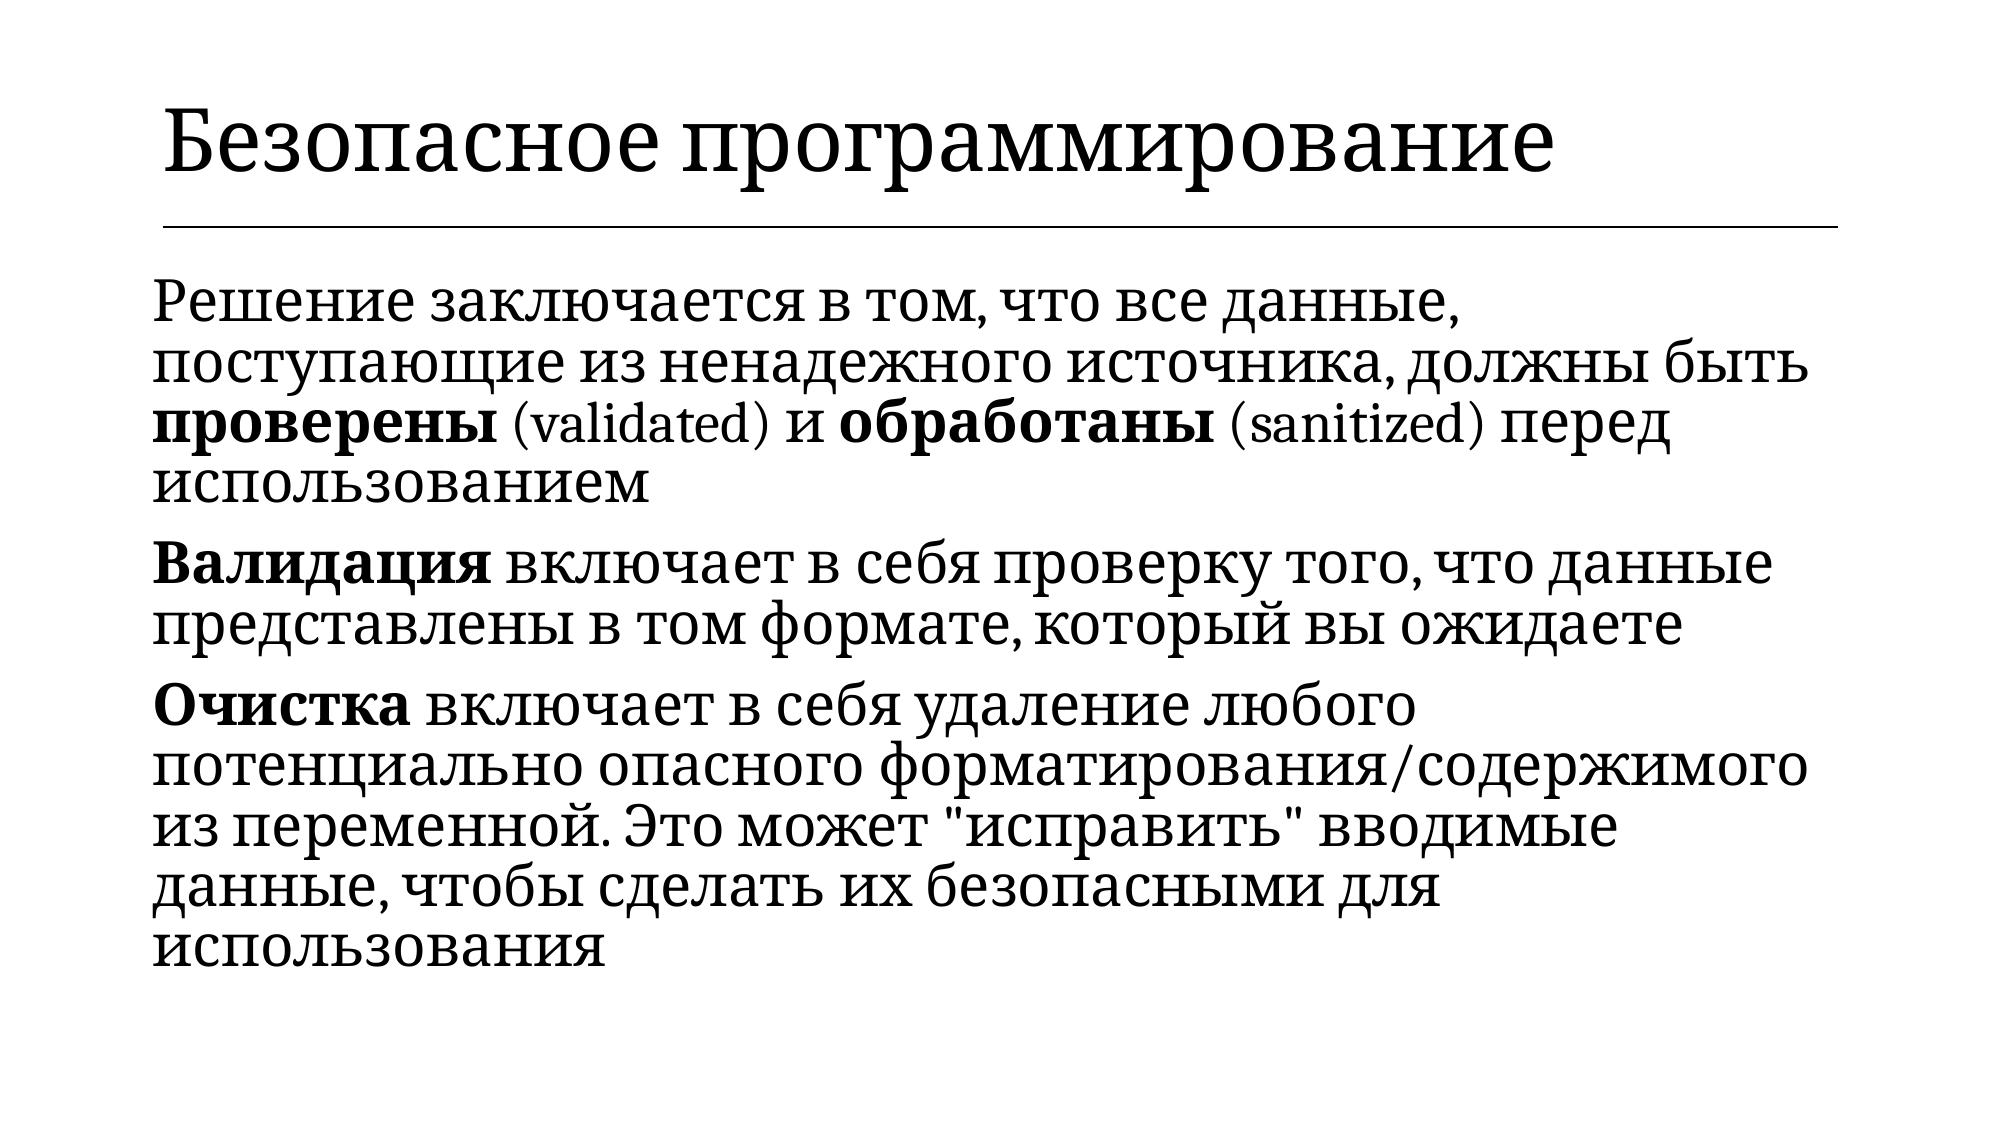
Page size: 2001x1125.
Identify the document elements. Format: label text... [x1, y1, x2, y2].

table_header Безопасное программирование [163, 60, 1838, 226]
list Решение заключается в том, что все данные, поступающие из ненадежного источника, должны быть проверены (validated) и обработаны (sanitized) перед использованием Валидация включает в себя проверку того, что данные представлены в том формате, который вы ожидаете Очистка включает в себя удаление любого потенциально опасного форматирования/содержимого из переменной. Это может "исправить" вводимые данные, чтобы сделать их безопасными для использования [137, 266, 1838, 1107]
